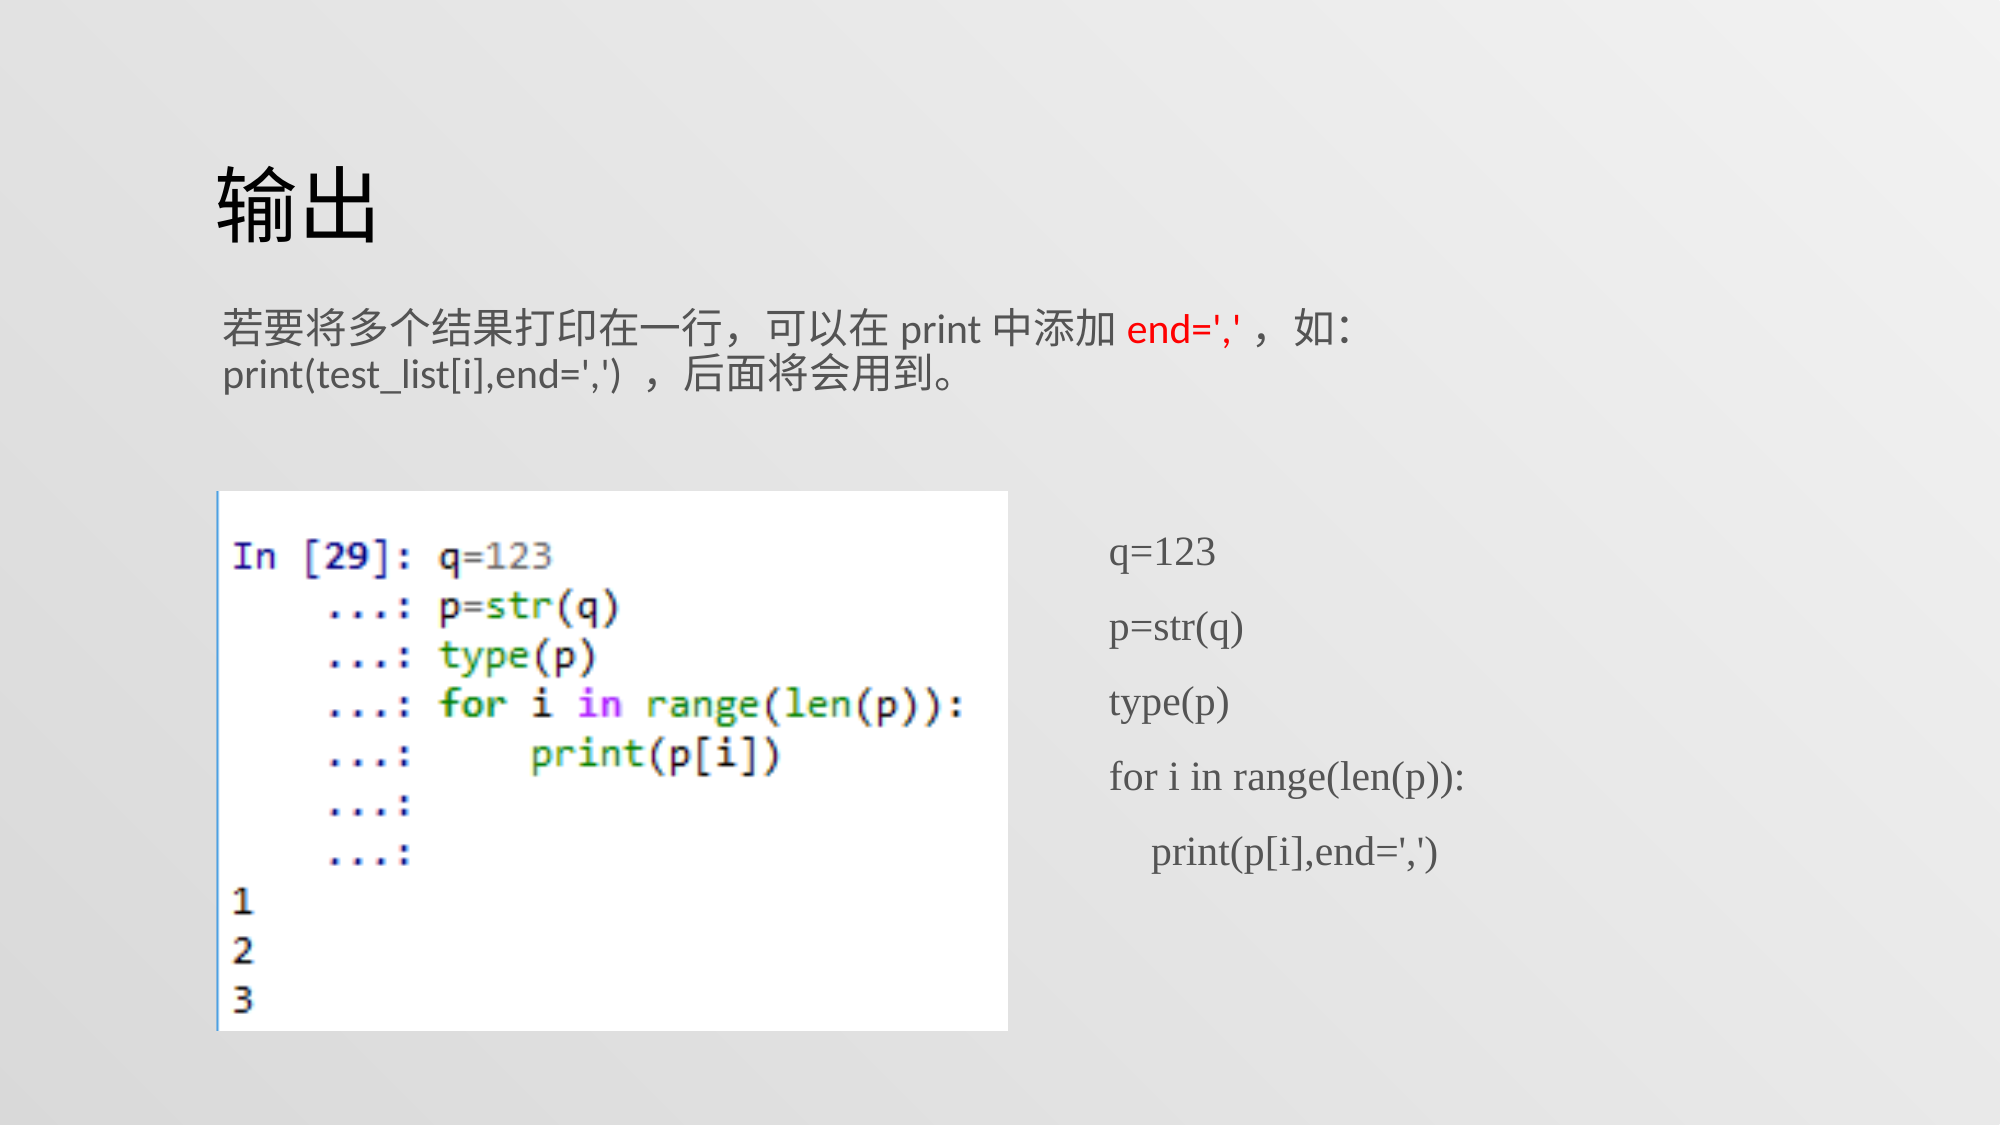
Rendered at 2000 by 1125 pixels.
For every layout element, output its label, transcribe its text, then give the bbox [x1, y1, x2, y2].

title 输出 [199, 45, 1800, 263]
text_box q=123 p=str(q) type(p) for i in range(len(p)): print(p[i],end=',') [1094, 539, 1626, 882]
picture [216, 491, 1008, 1031]
list 若要将多个结果打印在一行，可以在print中添加end=','，如：print(test_list[i],end=',') ，后面将会用到。 [199, 299, 1800, 539]
